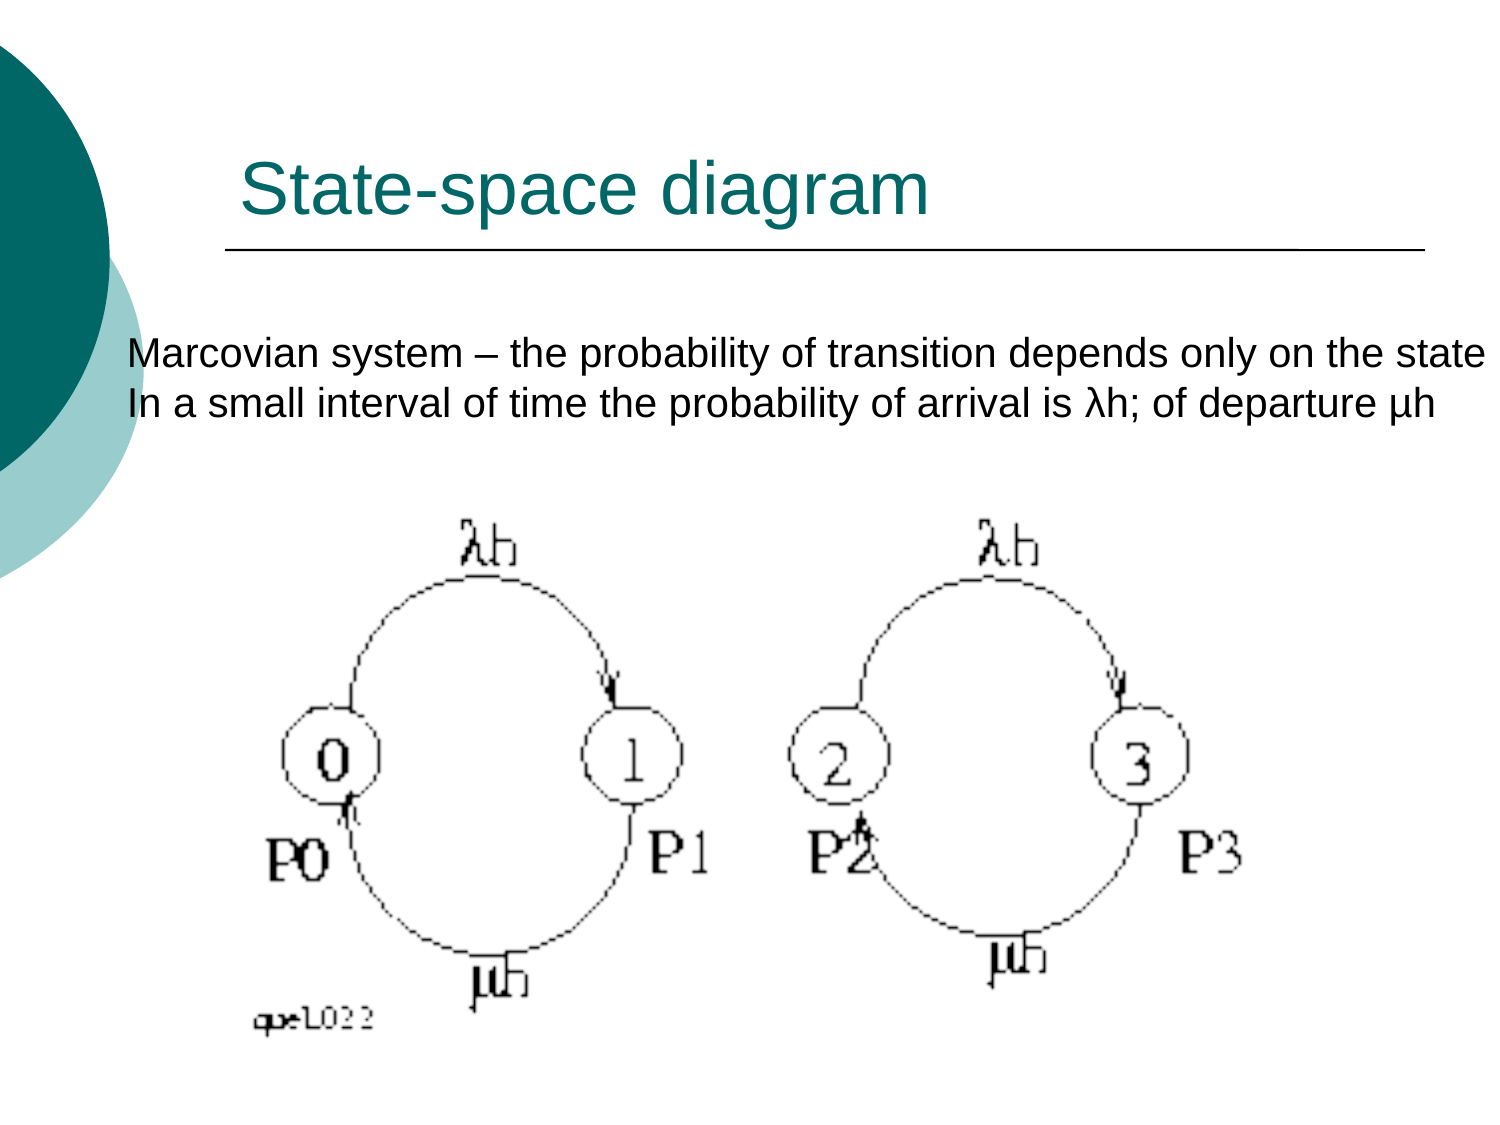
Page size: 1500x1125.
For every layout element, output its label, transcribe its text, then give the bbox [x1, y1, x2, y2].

text_box Marcovian system – the probability of transition depends only on the state In a small interval of time the probability of arrival is λh; of departure µh [112, 318, 1500, 434]
picture [215, 480, 1283, 1079]
title State-space diagram [224, 49, 1425, 238]
